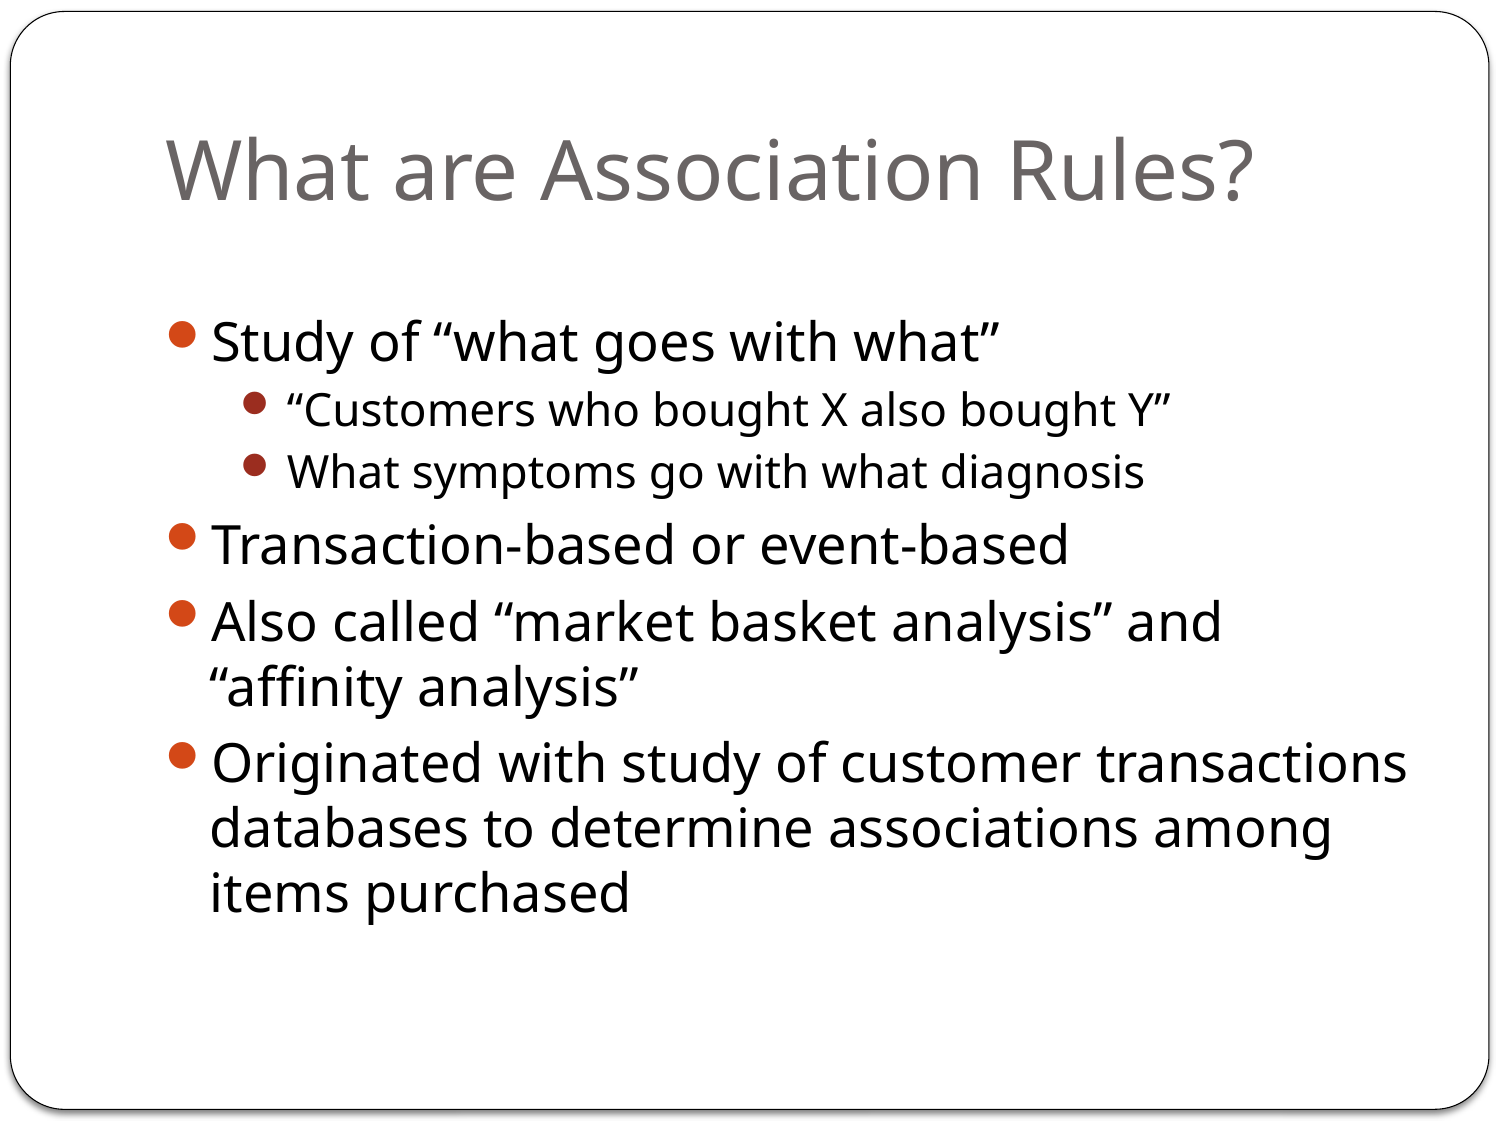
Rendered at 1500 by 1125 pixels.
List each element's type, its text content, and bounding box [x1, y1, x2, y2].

title What are Association Rules? [149, 44, 1426, 233]
list Study of “what goes with what” “Customers who bought X also bought Y” What symptoms go with what diagnosis Transaction-based or event-based Also called “market basket analysis” and “affinity analysis” Originated with study of customer transactions databases to determine associations among items purchased [149, 299, 1426, 988]
